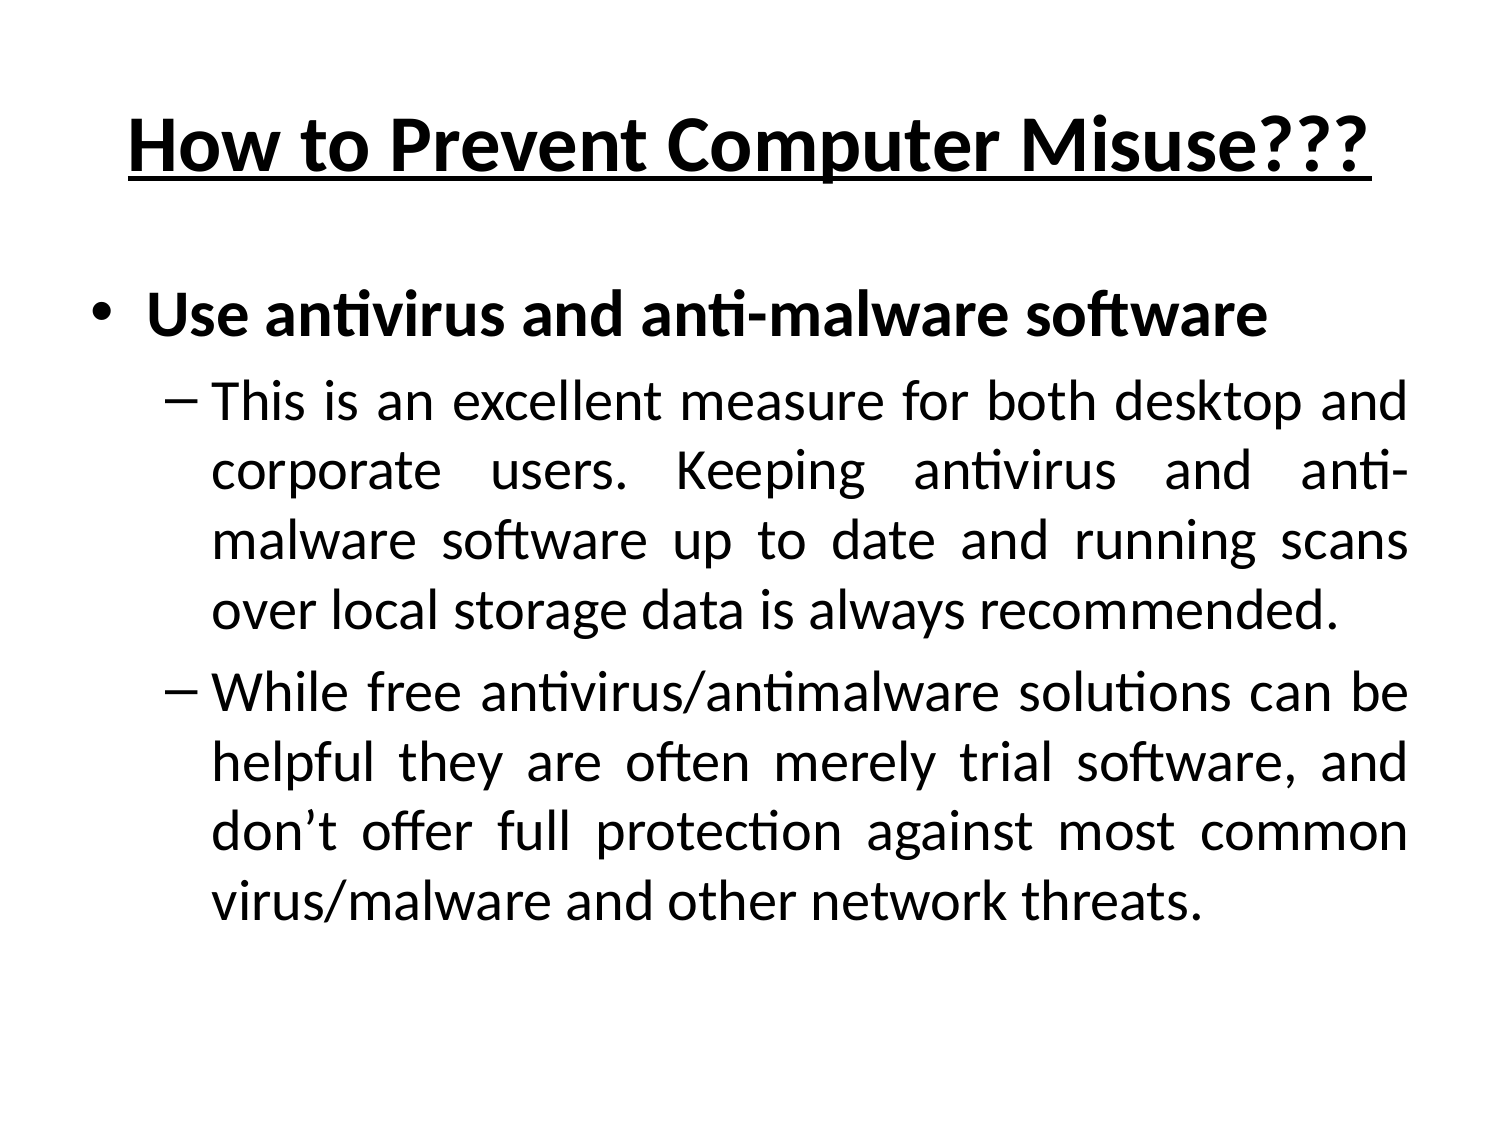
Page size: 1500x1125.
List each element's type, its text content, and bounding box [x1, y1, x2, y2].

title How to Prevent Computer Misuse??? [75, 45, 1425, 233]
list Use antivirus and anti-malware software This is an excellent measure for both desktop and corporate users. Keeping antivirus and anti-malware software up to date and running scans over local storage data is always recommended. While free antivirus/antimalware solutions can be helpful they are often merely trial software, and don’t offer full protection against most common virus/malware and other network threats. [75, 262, 1425, 1005]
